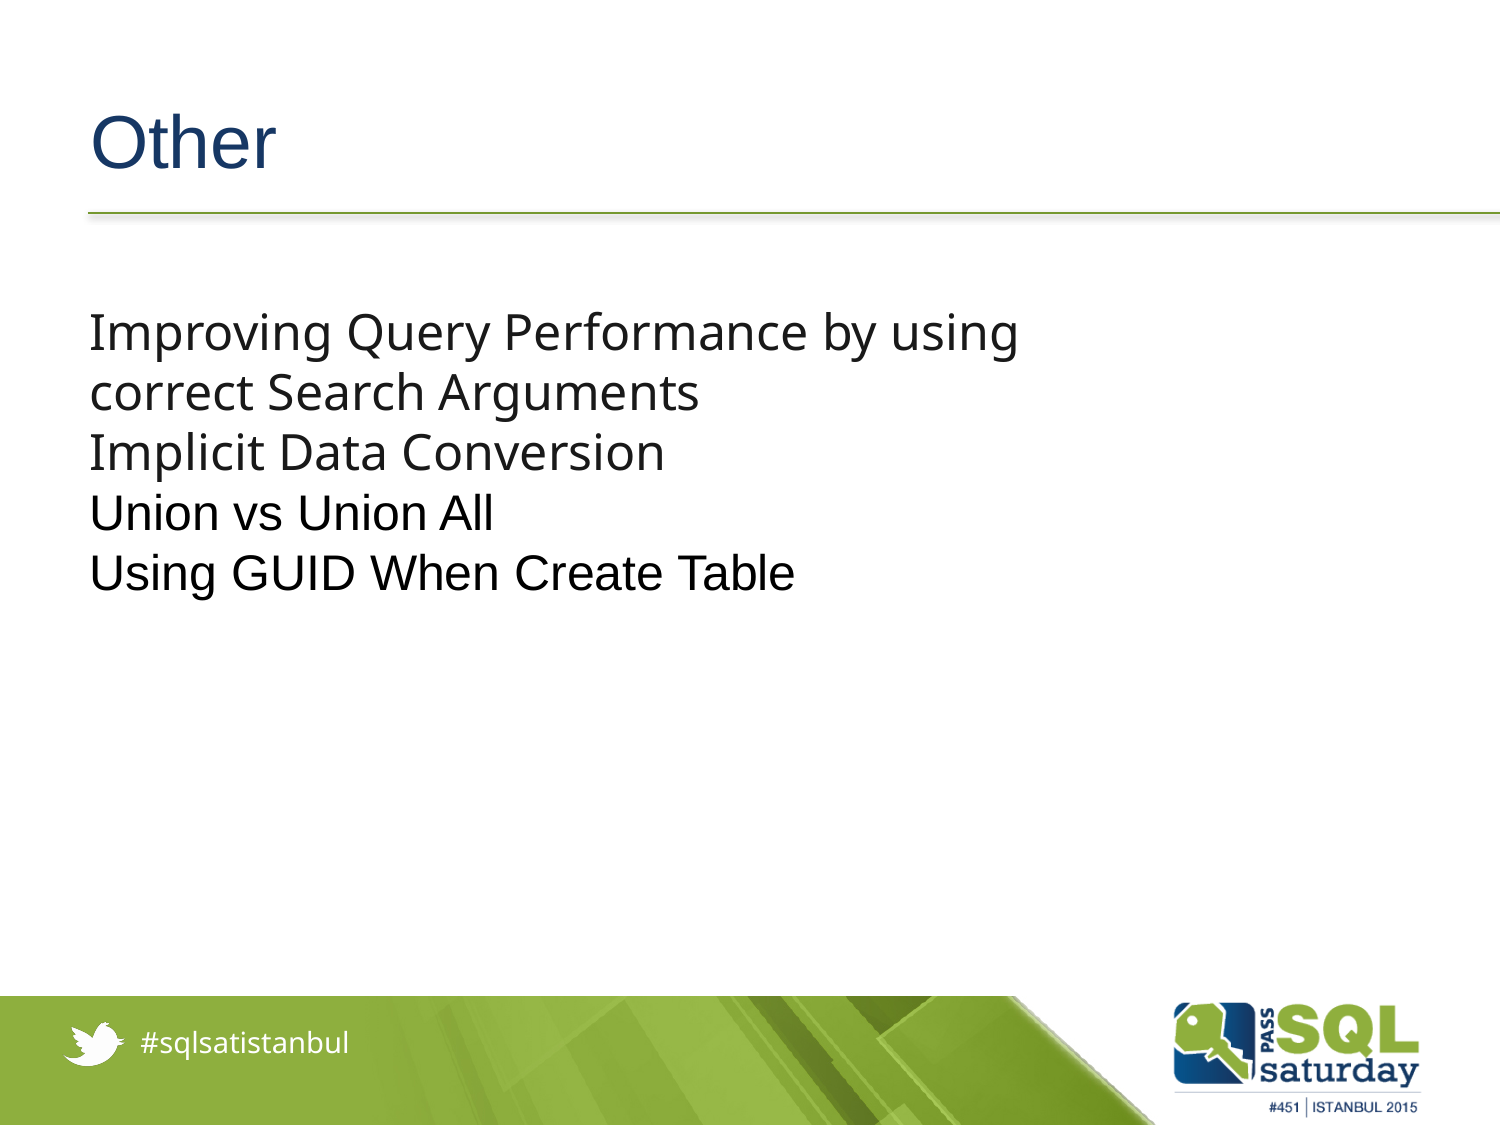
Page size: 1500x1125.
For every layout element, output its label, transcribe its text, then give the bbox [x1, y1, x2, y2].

text_box Improving Query Performance by using correct Search Arguments Implicit Data Conversion Union vs Union All Using GUID When Create Table [74, 292, 1213, 608]
picture [0, 996, 1483, 1125]
title Other [75, 45, 1425, 233]
